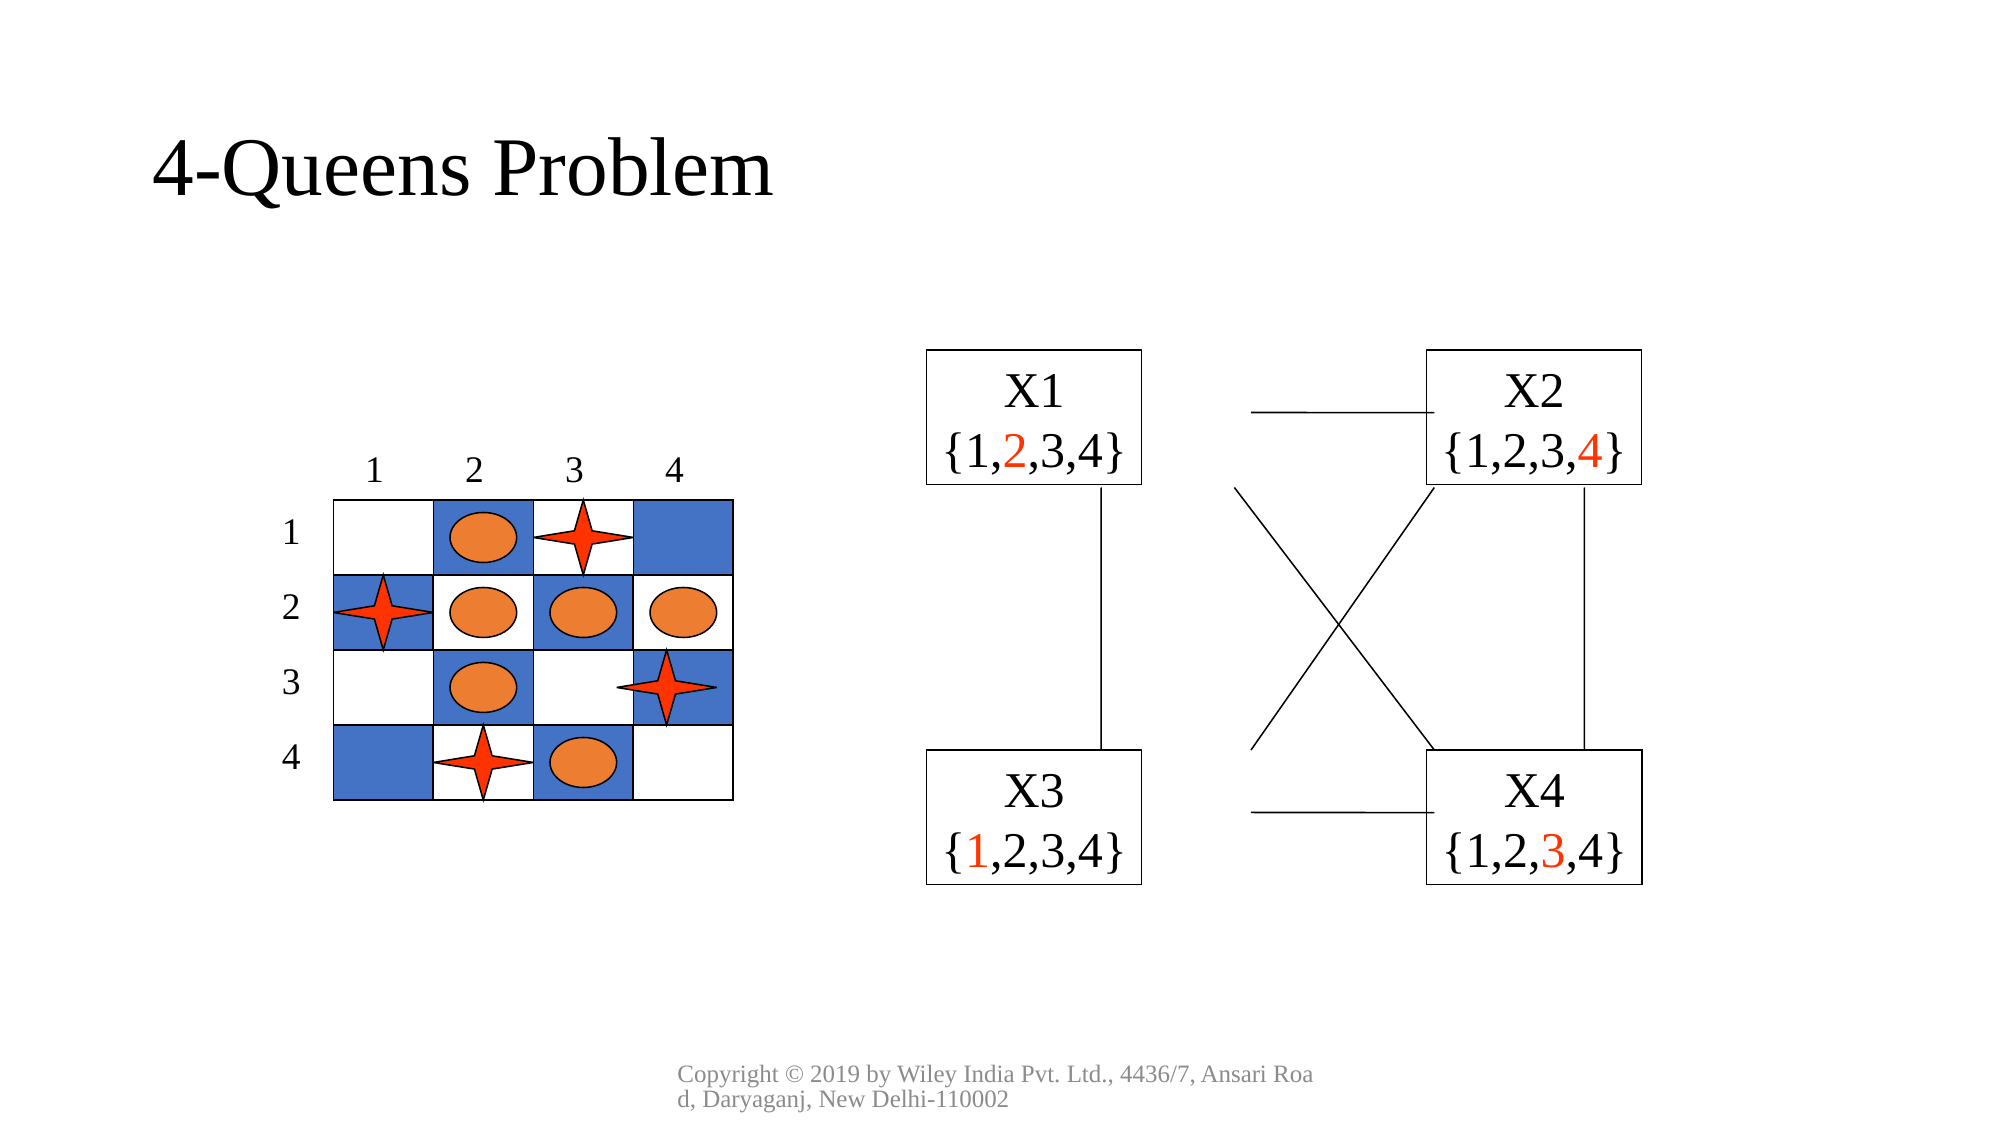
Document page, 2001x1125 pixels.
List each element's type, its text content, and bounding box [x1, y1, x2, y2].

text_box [925, 349, 1644, 887]
footer Copyright © 2019 by Wiley India Pvt. Ltd., 4436/7, Ansari Road, Daryaganj, New Delhi-110002 [662, 1042, 1338, 1103]
title 4-Queens Problem [137, 59, 1863, 278]
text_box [266, 437, 734, 800]
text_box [449, 512, 717, 788]
